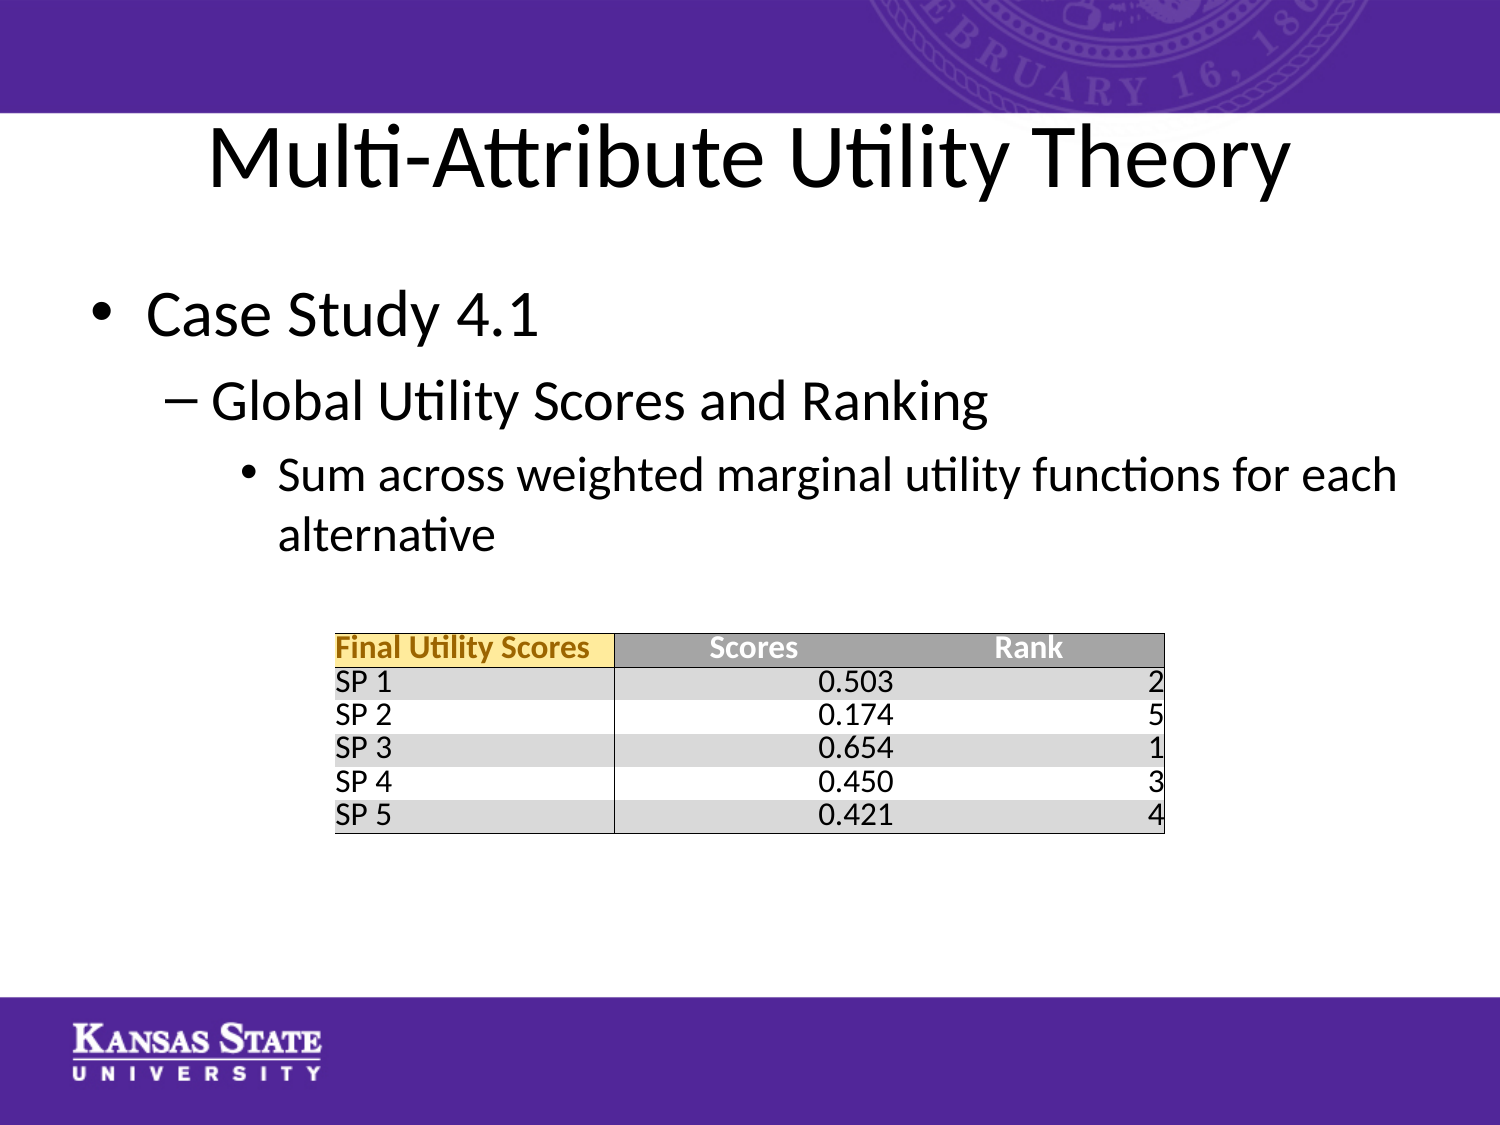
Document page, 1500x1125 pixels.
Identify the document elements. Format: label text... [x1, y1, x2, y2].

table_cell 2 [894, 668, 1164, 700]
table_cell 3 [894, 767, 1164, 800]
table_cell 0.654 [615, 734, 894, 767]
title Multi-Attribute Utility Theory [75, 57, 1425, 245]
table_cell 0.450 [615, 767, 894, 800]
table_header Final Utility Scores [335, 634, 614, 667]
table_cell SP 2 [335, 700, 614, 734]
table_cell SP 5 [335, 800, 614, 833]
table_cell SP 4 [335, 767, 614, 800]
list Case Study 4.1 Global Utility Scores and Ranking Sum across weighted marginal utility functions for each alternative [75, 262, 1425, 1005]
table_cell SP 1 [335, 668, 614, 700]
table_cell 0.174 [615, 700, 894, 734]
table_cell 0.421 [615, 800, 894, 833]
table_cell 4 [894, 800, 1164, 833]
table_cell 0.503 [615, 668, 894, 700]
table_header Scores [615, 634, 894, 667]
table_cell SP 3 [335, 734, 614, 767]
table_cell 5 [894, 700, 1164, 734]
table_header Rank [894, 634, 1164, 667]
picture [0, 0, 1500, 1125]
table_cell 1 [894, 734, 1164, 767]
